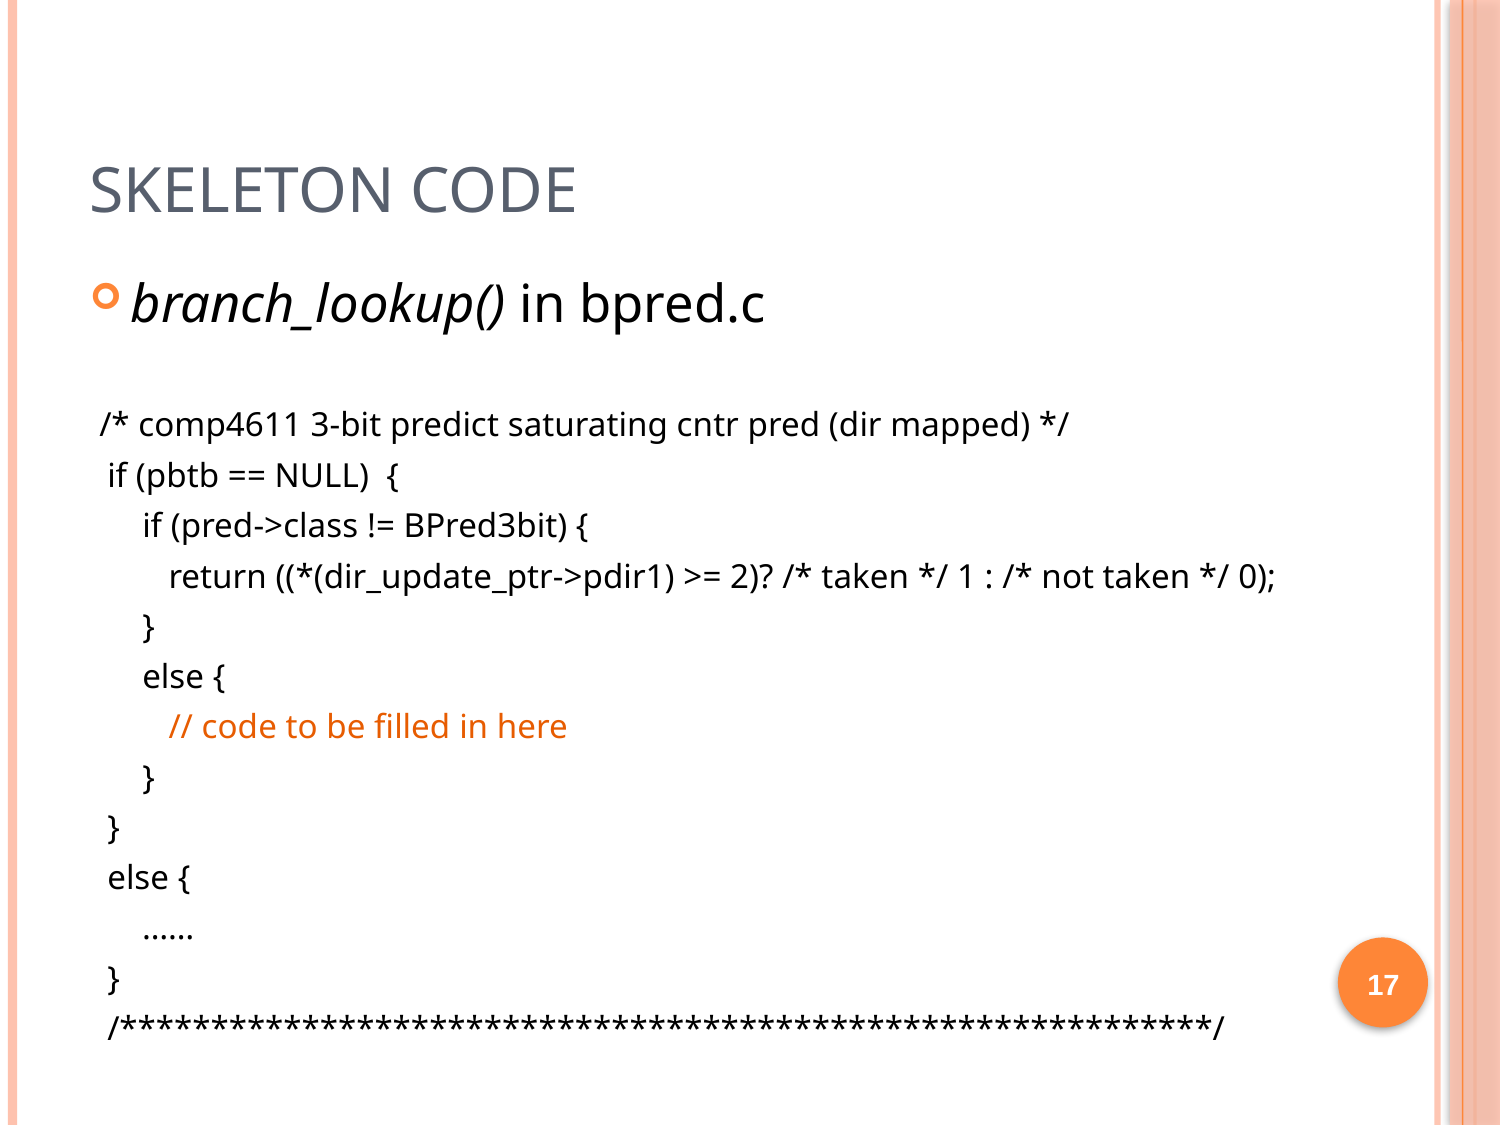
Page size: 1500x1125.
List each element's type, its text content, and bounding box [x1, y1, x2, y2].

title Skeleton Code [75, 45, 1300, 233]
slide_number 17 [1333, 940, 1434, 1027]
list branch_lookup() in bpred.c /* comp4611 3-bit predict saturating cntr pred (dir mapped) */ if (pbtb == NULL) { if (pred->class != BPred3bit) { return ((*(dir_update_ptr->pdir1) >= 2)? /* taken */ 1 : /* not taken */ 0); } else { // code to be filled in here } } else { …… } /************************************************************/ [75, 262, 1300, 1071]
